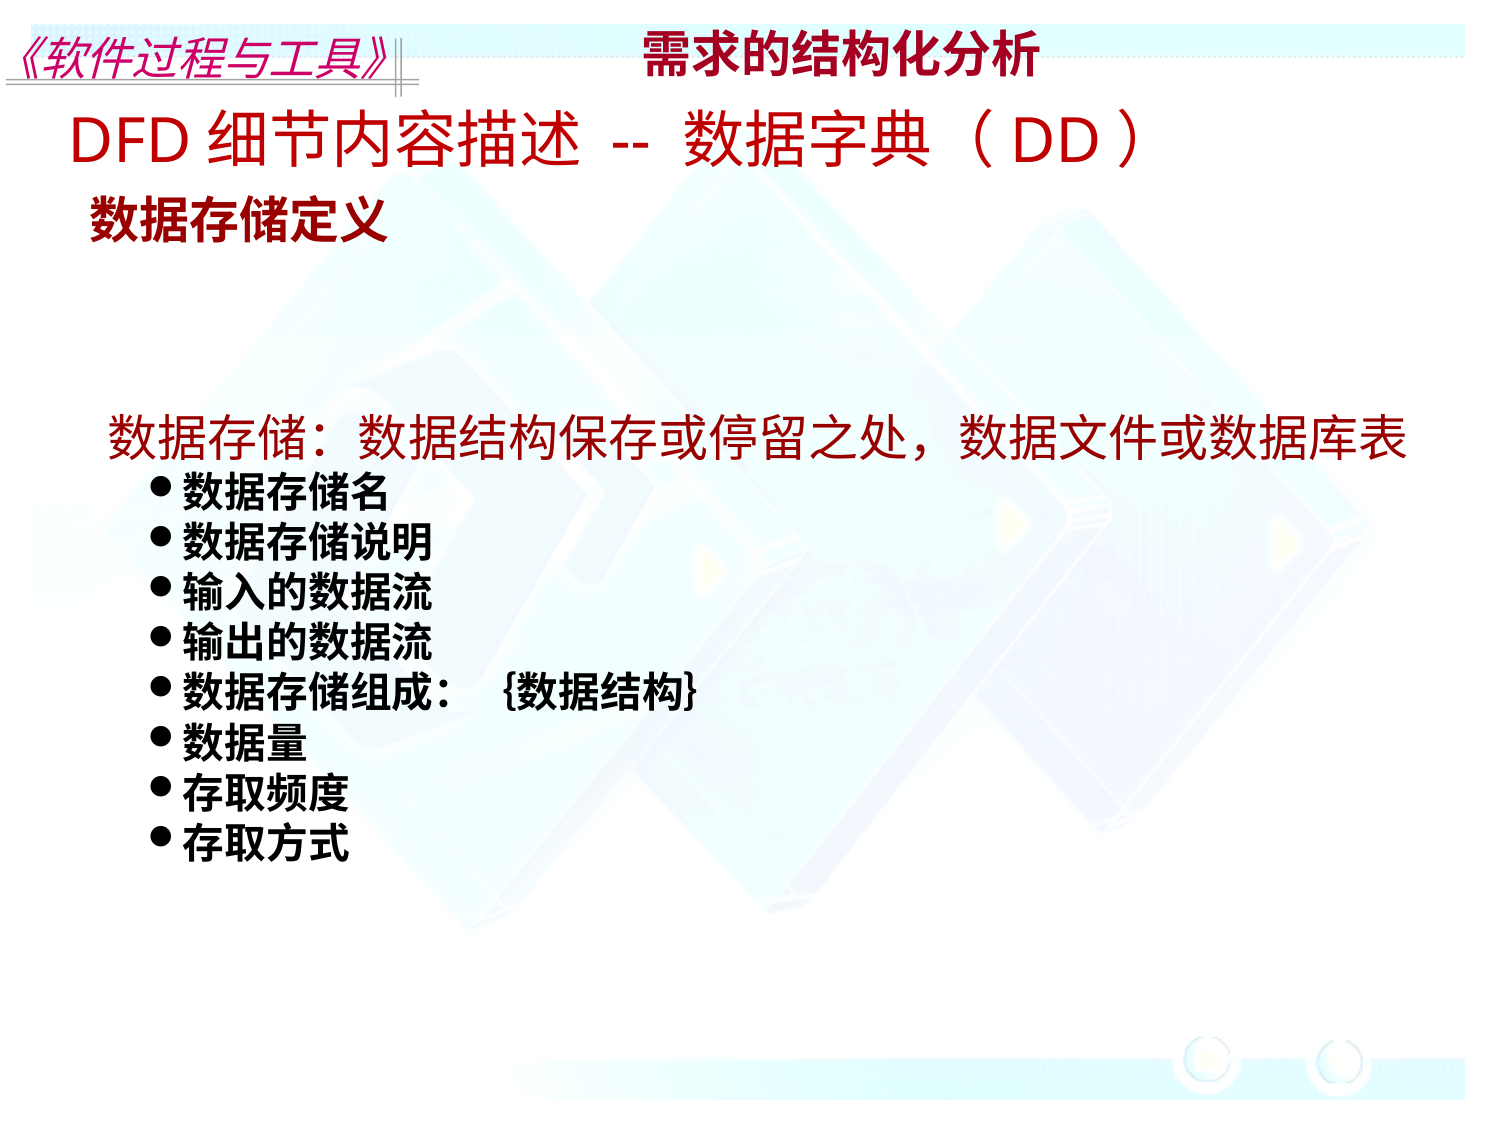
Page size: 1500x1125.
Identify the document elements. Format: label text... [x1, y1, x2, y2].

text_box DFD细节内容描述 -- 数据字典（DD） [53, 89, 1405, 185]
text_box 需求的结构化分析 [389, 15, 1294, 89]
text_box 数据存储定义 [74, 185, 1339, 276]
text_box 数据存储：数据结构保存或停留之处，数据文件或数据库表 数据存储名 数据存储说明 输入的数据流 输出的数据流 数据存储组成：｛数据结构｝ 数据量 存取频度 存取方式 [93, 334, 1412, 938]
